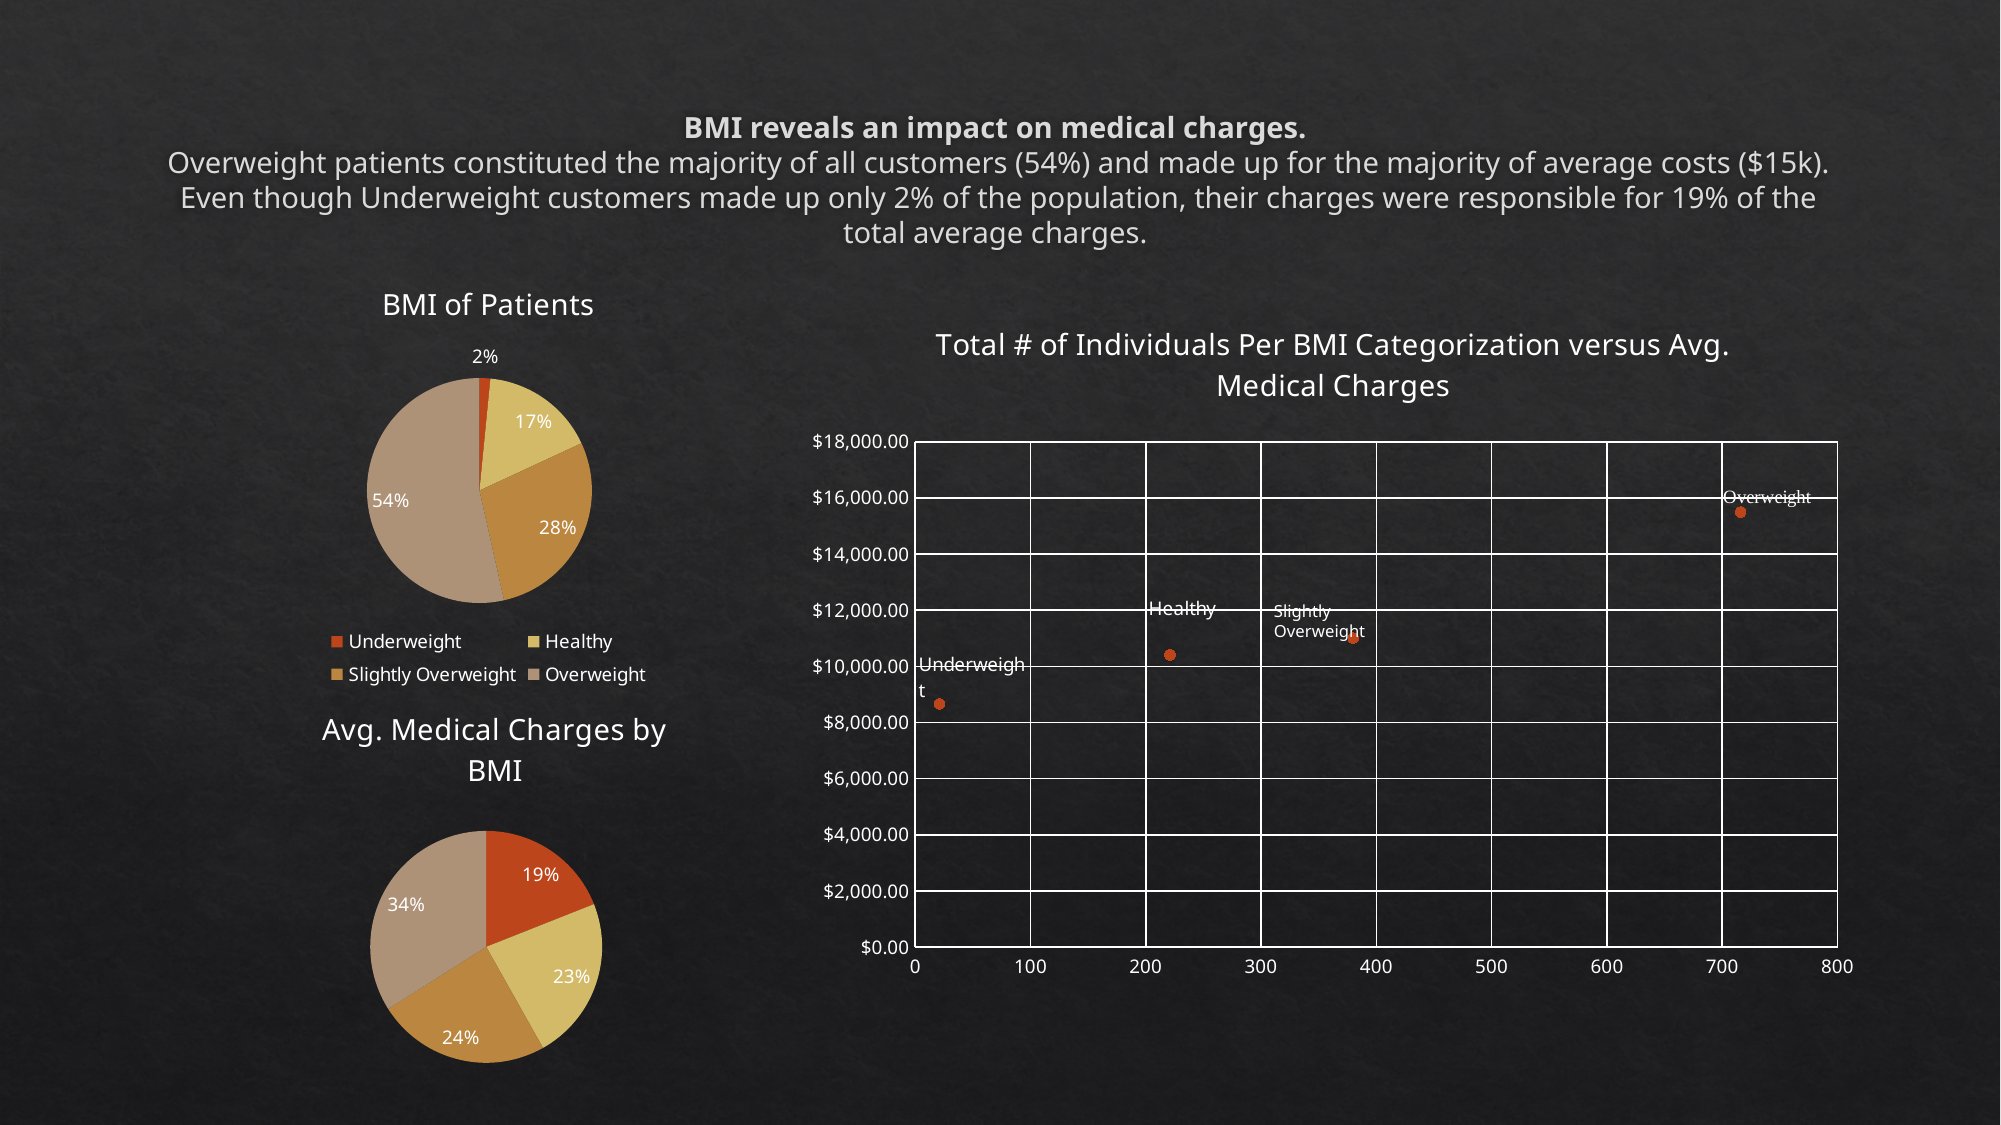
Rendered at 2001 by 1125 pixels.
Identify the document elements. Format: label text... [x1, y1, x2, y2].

title BMI reveals an impact on medical charges. Overweight patients constituted the majority of all customers (54%) and made up for the majority of average costs ($15k). Even though Underweight customers made up only 2% of the population, their charges were responsible for 19% of the total average charges. [149, 99, 1849, 260]
chart [123, 258, 1876, 1071]
